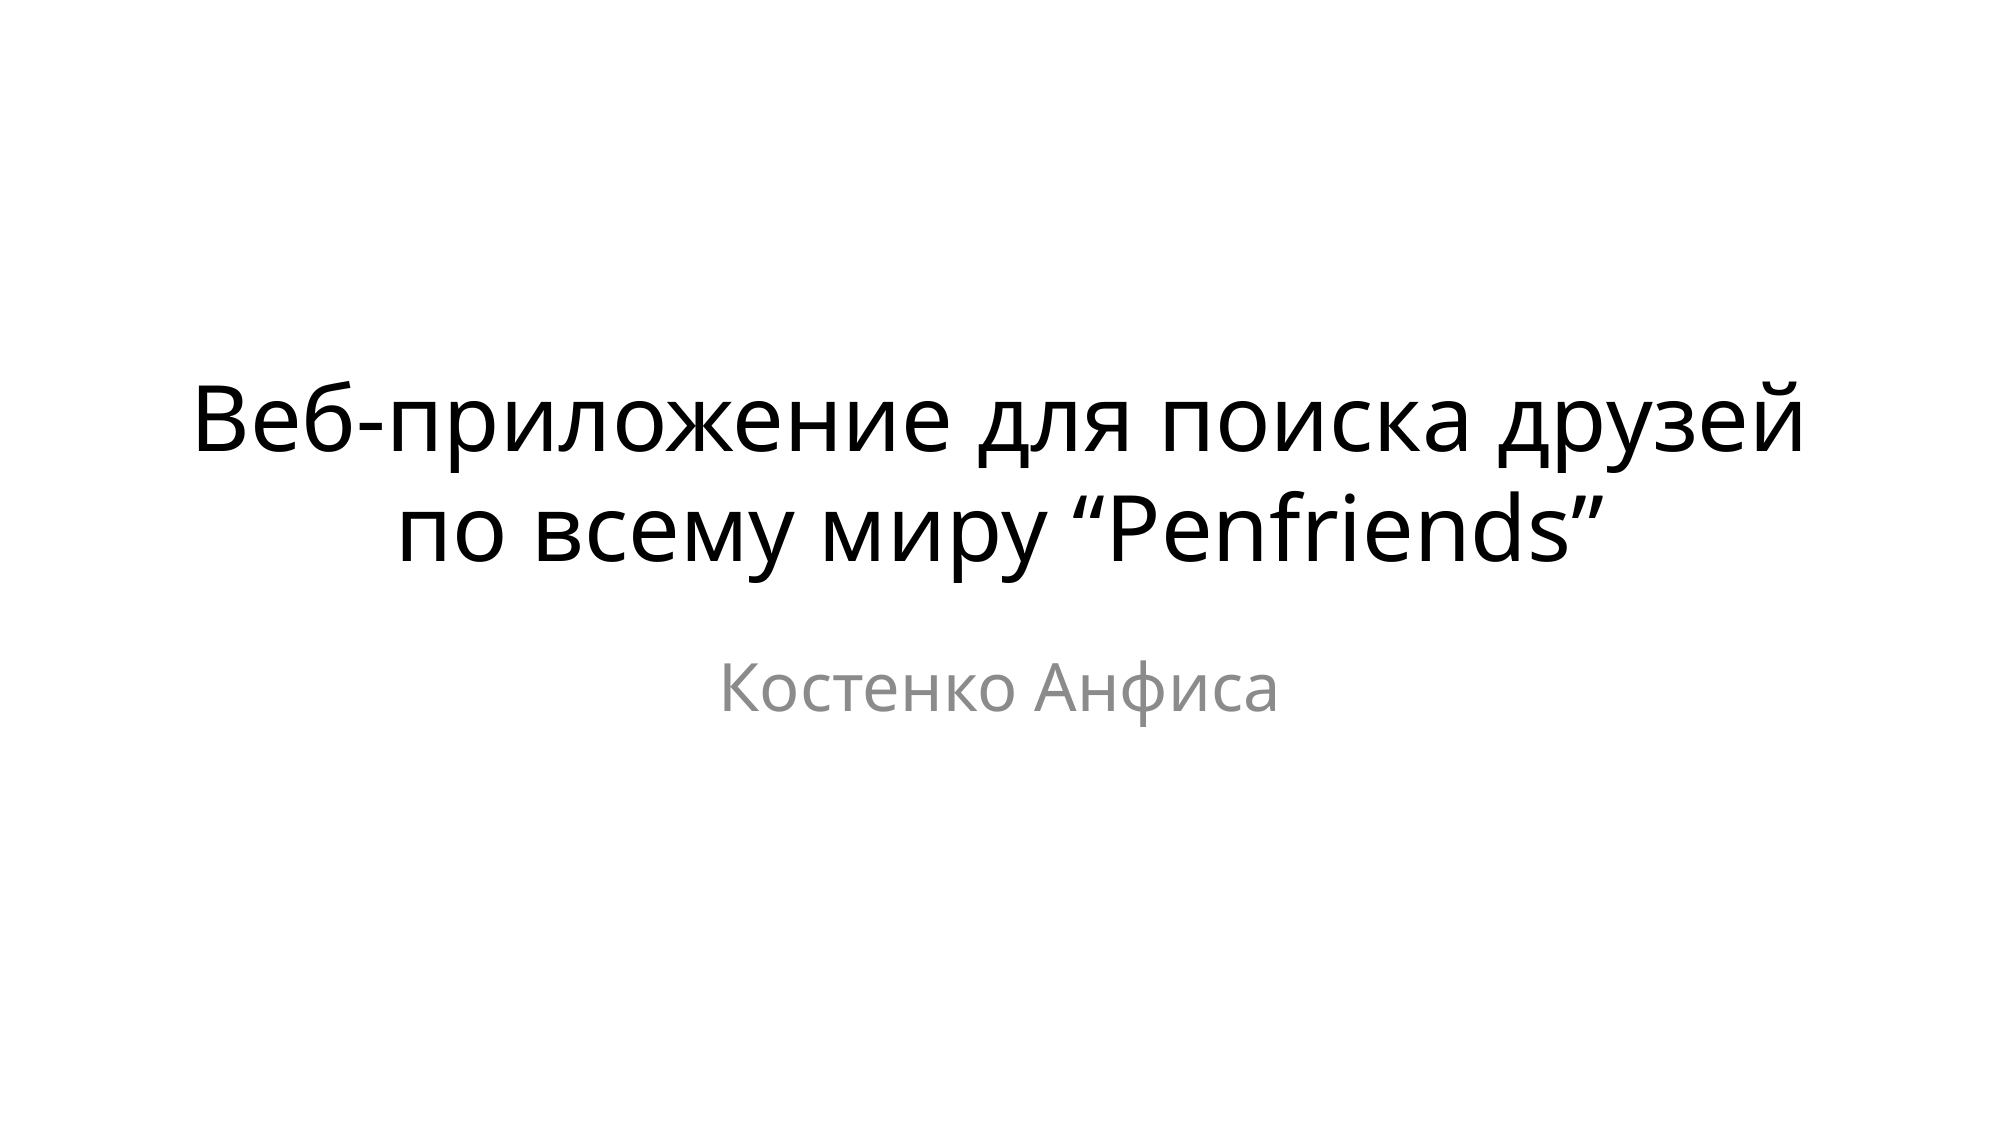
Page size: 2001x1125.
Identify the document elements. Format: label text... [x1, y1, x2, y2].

title Веб-приложение для поиска друзей по всему миру “Penfriends” [150, 349, 1850, 591]
subtitle Костенко Анфиса [300, 637, 1700, 925]
